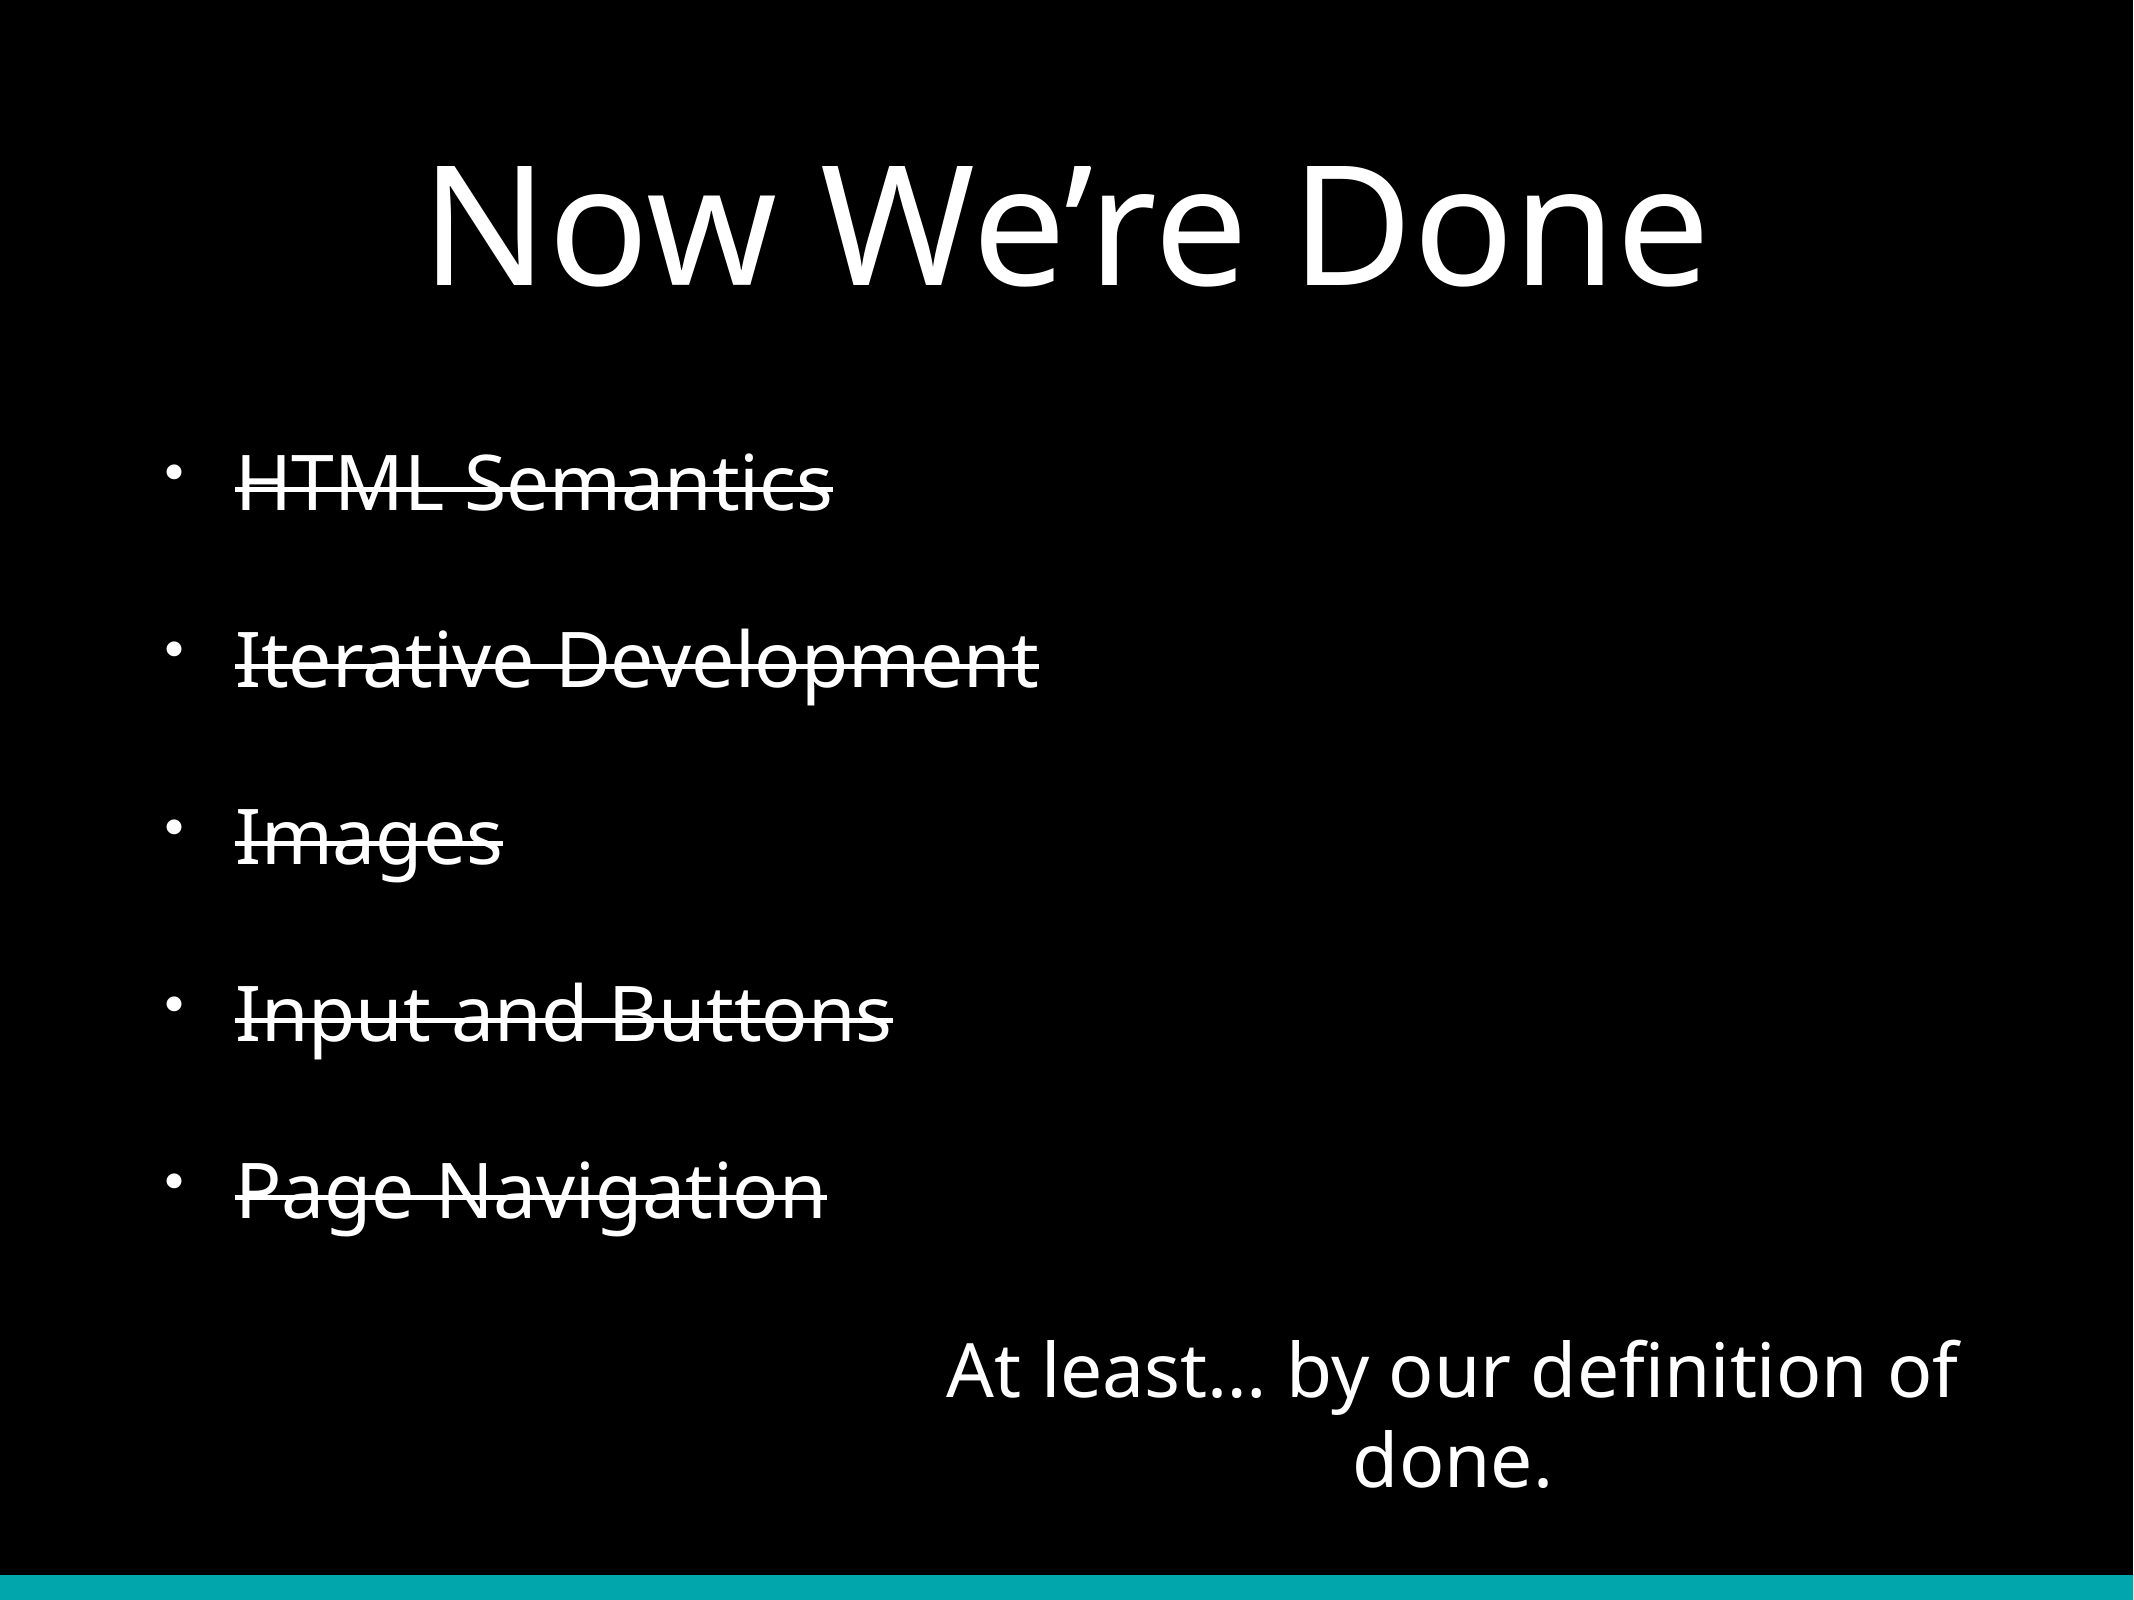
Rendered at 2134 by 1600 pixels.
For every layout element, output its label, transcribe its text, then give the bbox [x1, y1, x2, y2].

text_box [0, 1575, 2134, 1600]
text_box At least… by our definition of done. [840, 1314, 2066, 1511]
list HTML Semantics Iterative Development Images Input and Buttons Page Navigation [155, 424, 1978, 1245]
title Now We’re Done [155, 41, 1978, 397]
